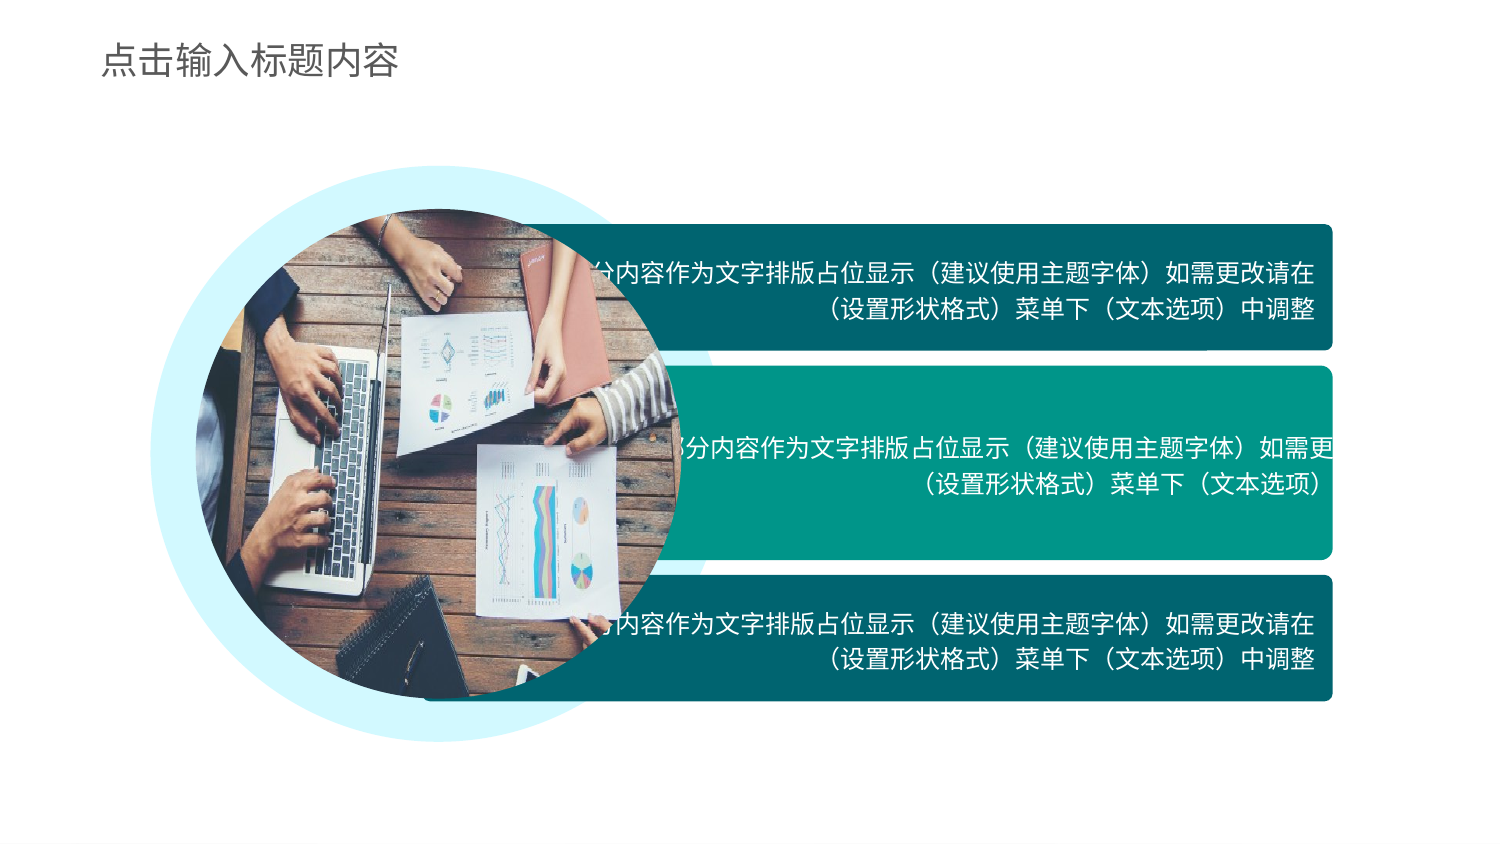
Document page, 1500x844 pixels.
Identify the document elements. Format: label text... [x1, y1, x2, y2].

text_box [150, 165, 1333, 742]
text_box 点击输入标题内容 [100, 28, 450, 91]
